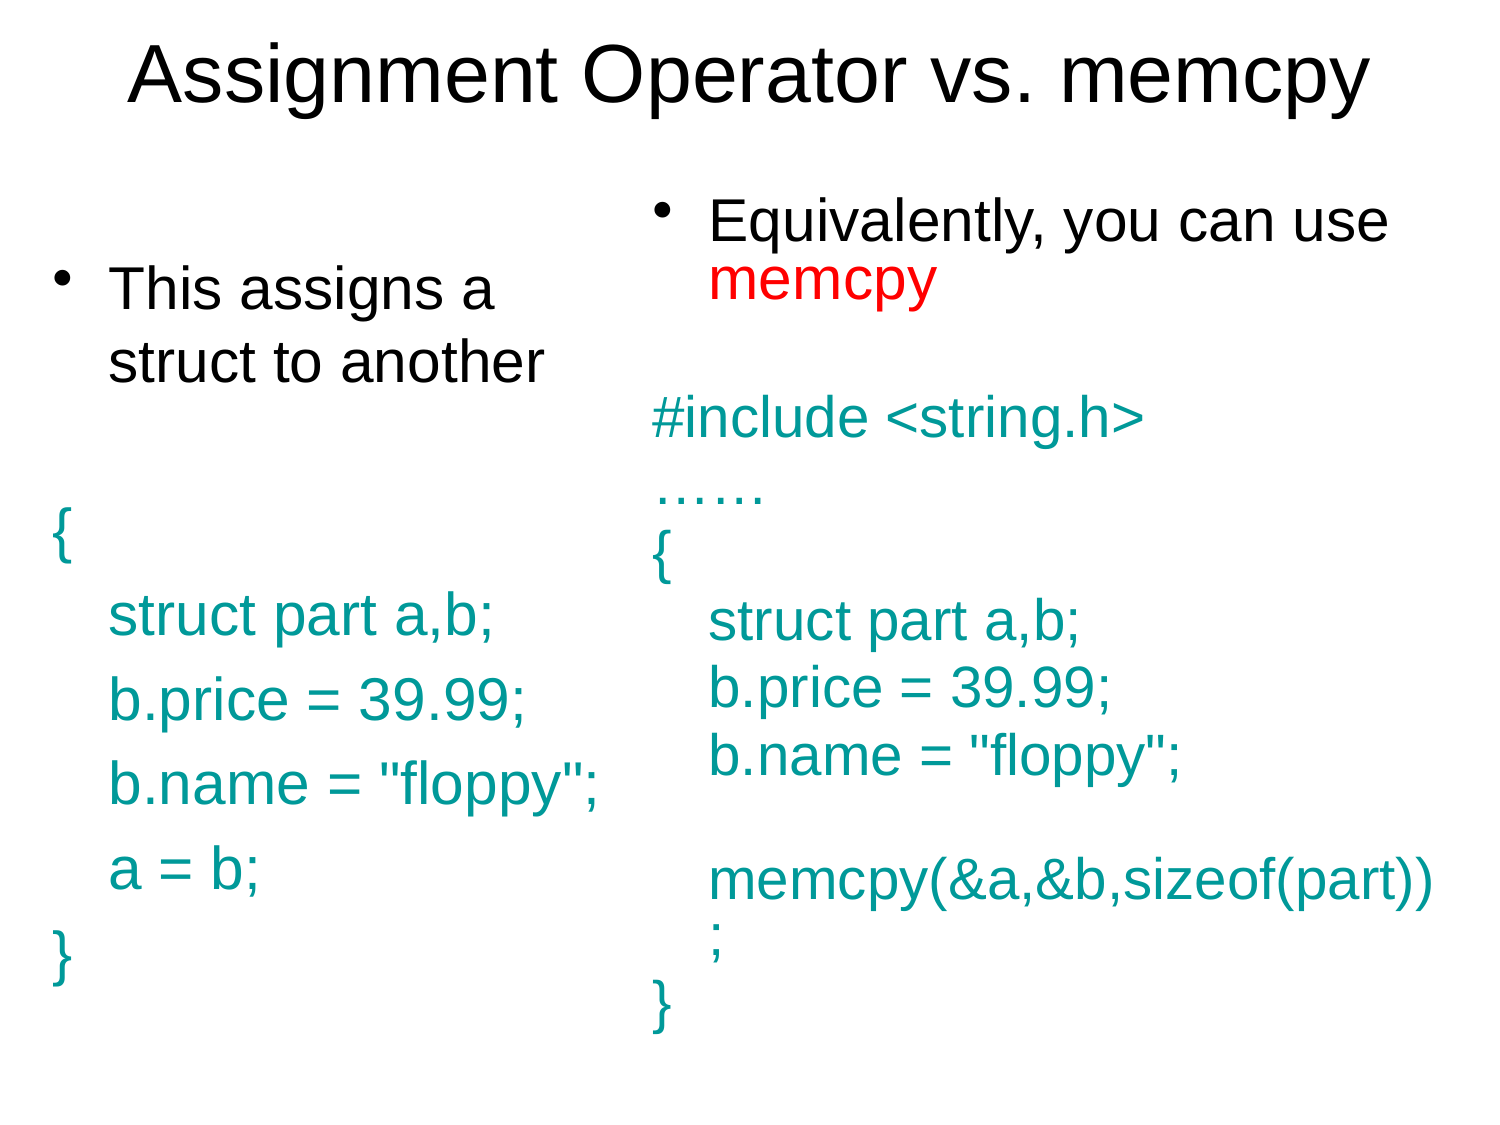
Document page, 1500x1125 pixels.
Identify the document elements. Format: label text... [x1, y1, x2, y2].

list Equivalently, you can use memcpy #include <string.h> …… { struct part a,b; b.price = 39.99; b.name = "floppy"; memcpy(&a,&b,sizeof(part)); } [637, 187, 1456, 1100]
list This assigns a struct to another { struct part a,b; b.price = 39.99; b.name = "floppy"; a = b; } [37, 241, 637, 1038]
title Assignment Operator vs. memcpy [50, 12, 1450, 150]
